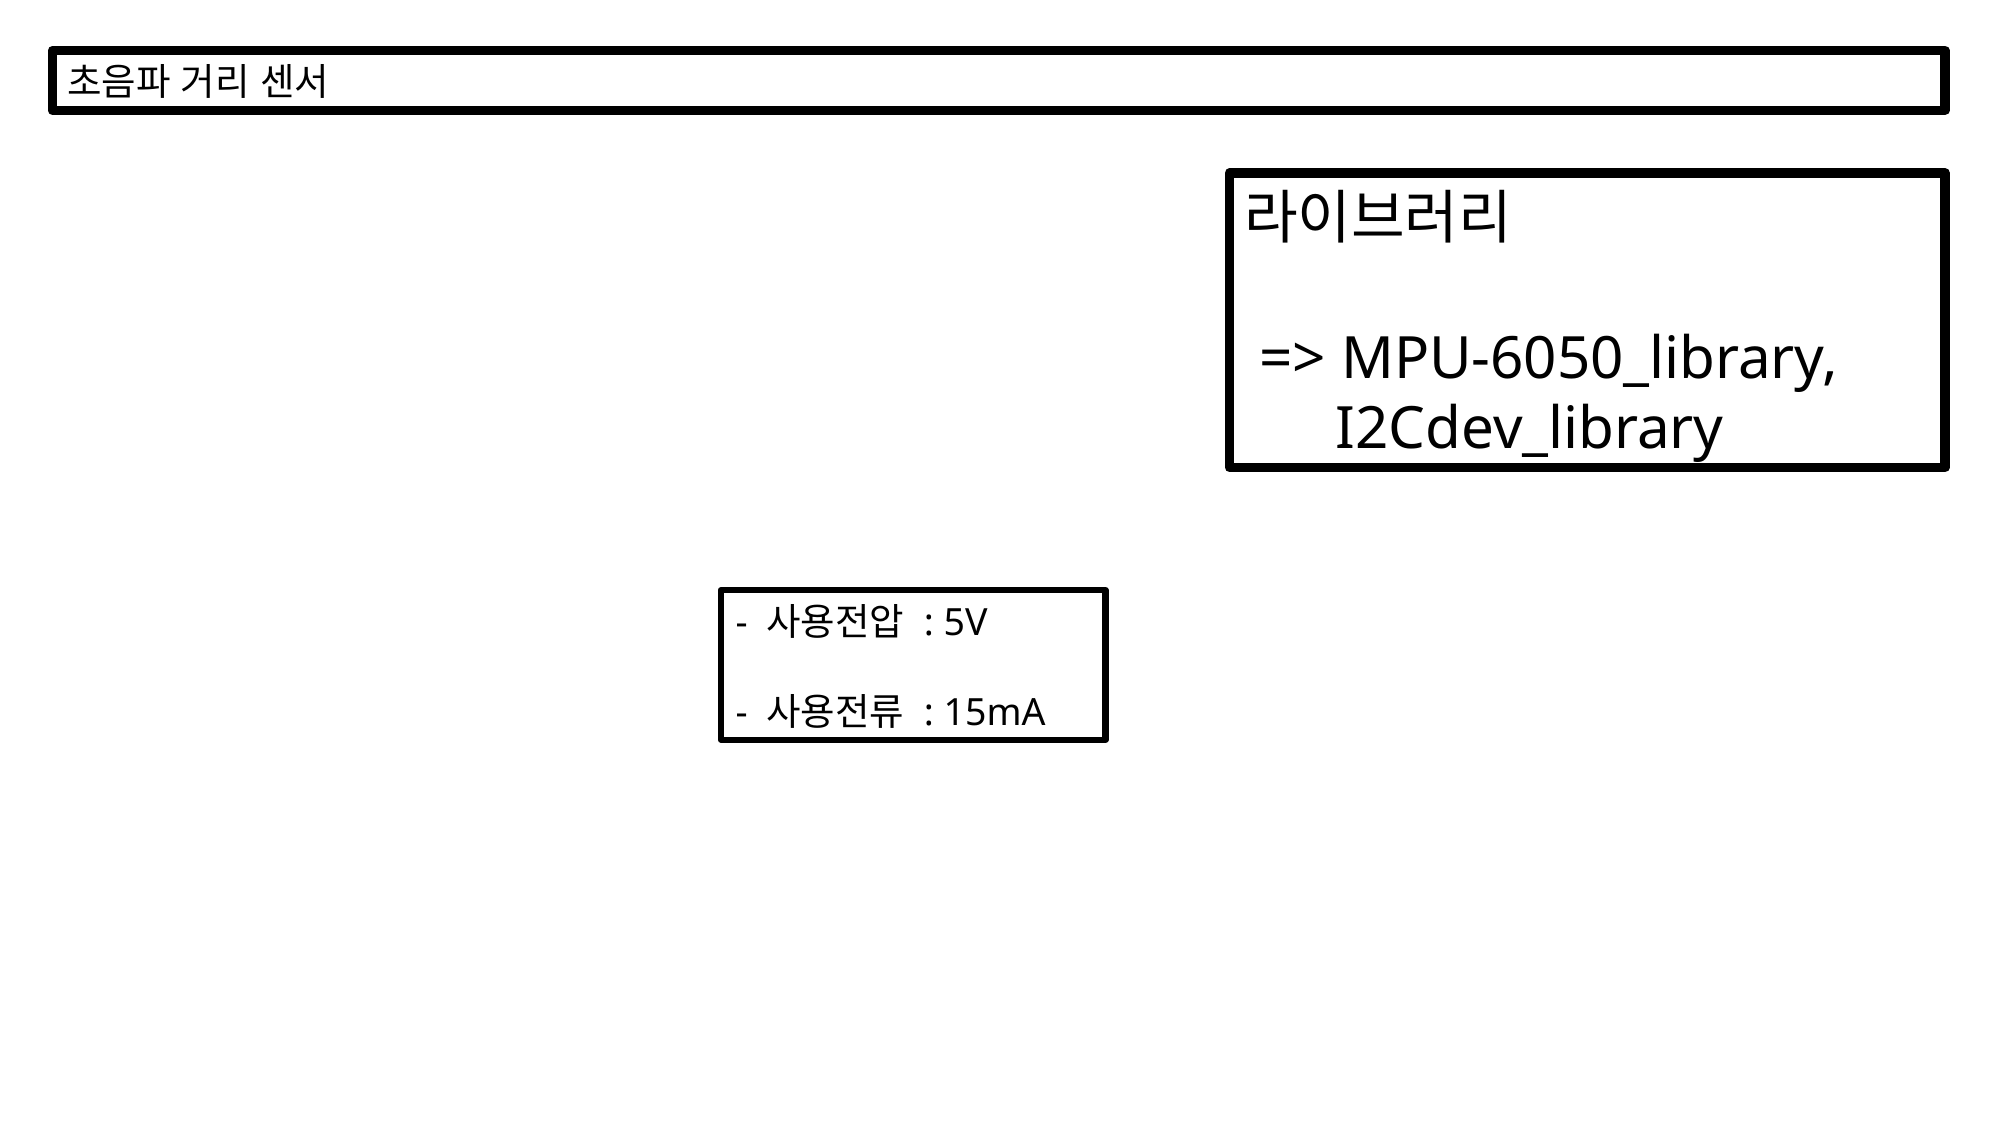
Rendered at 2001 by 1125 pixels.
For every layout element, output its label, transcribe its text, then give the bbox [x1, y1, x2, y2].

text_box 라이브러리 => MPU-6050_library, I2Cdev_library [1229, 172, 1946, 468]
picture [20, 141, 1946, 994]
text_box - 사용전압 : 5V - 사용전류 : 15mA [721, 590, 1048, 740]
text_box 초음파 거리 센서 [52, 50, 1946, 111]
